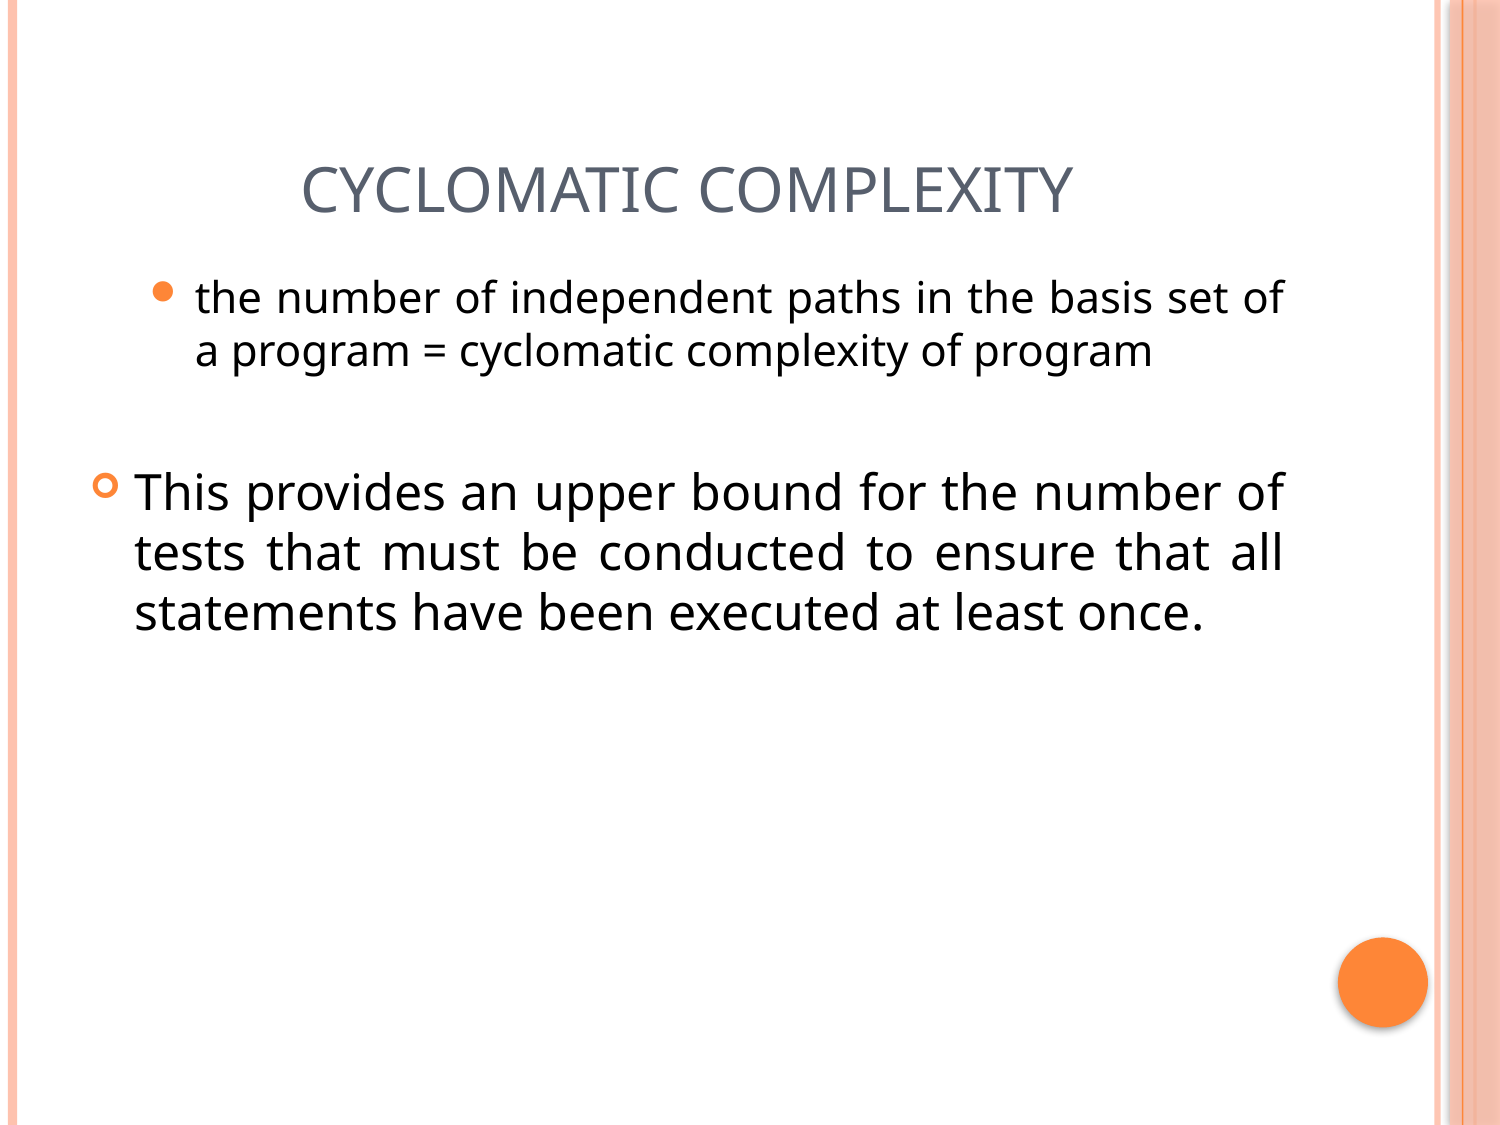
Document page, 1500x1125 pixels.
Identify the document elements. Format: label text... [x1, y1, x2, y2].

list the number of independent paths in the basis set of a program = cyclomatic complexity of program This provides an upper bound for the number of tests that must be conducted to ensure that all statements have been executed at least once. [75, 262, 1300, 1062]
title Cyclomatic complexity [75, 45, 1300, 233]
